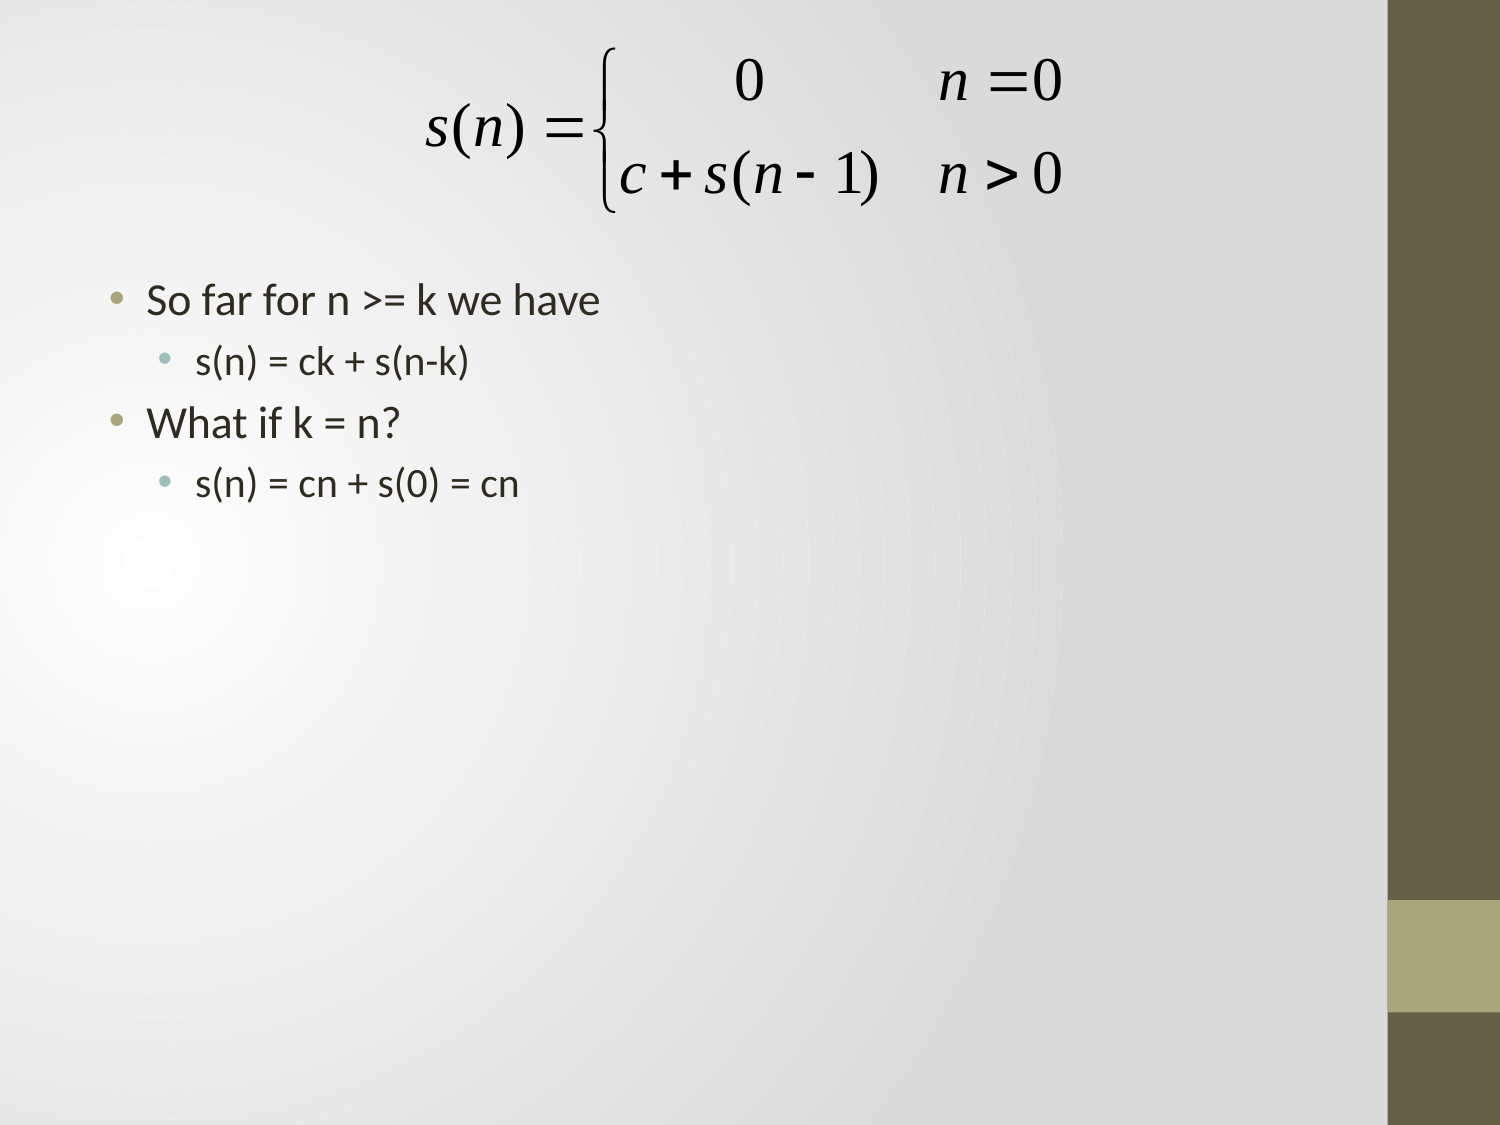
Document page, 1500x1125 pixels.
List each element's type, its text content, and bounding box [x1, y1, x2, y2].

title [414, 36, 1074, 225]
list So far for n >= k we have s(n) = ck + s(n-k) What if k = n? s(n) = cn + s(0) = cn [75, 262, 1325, 1050]
